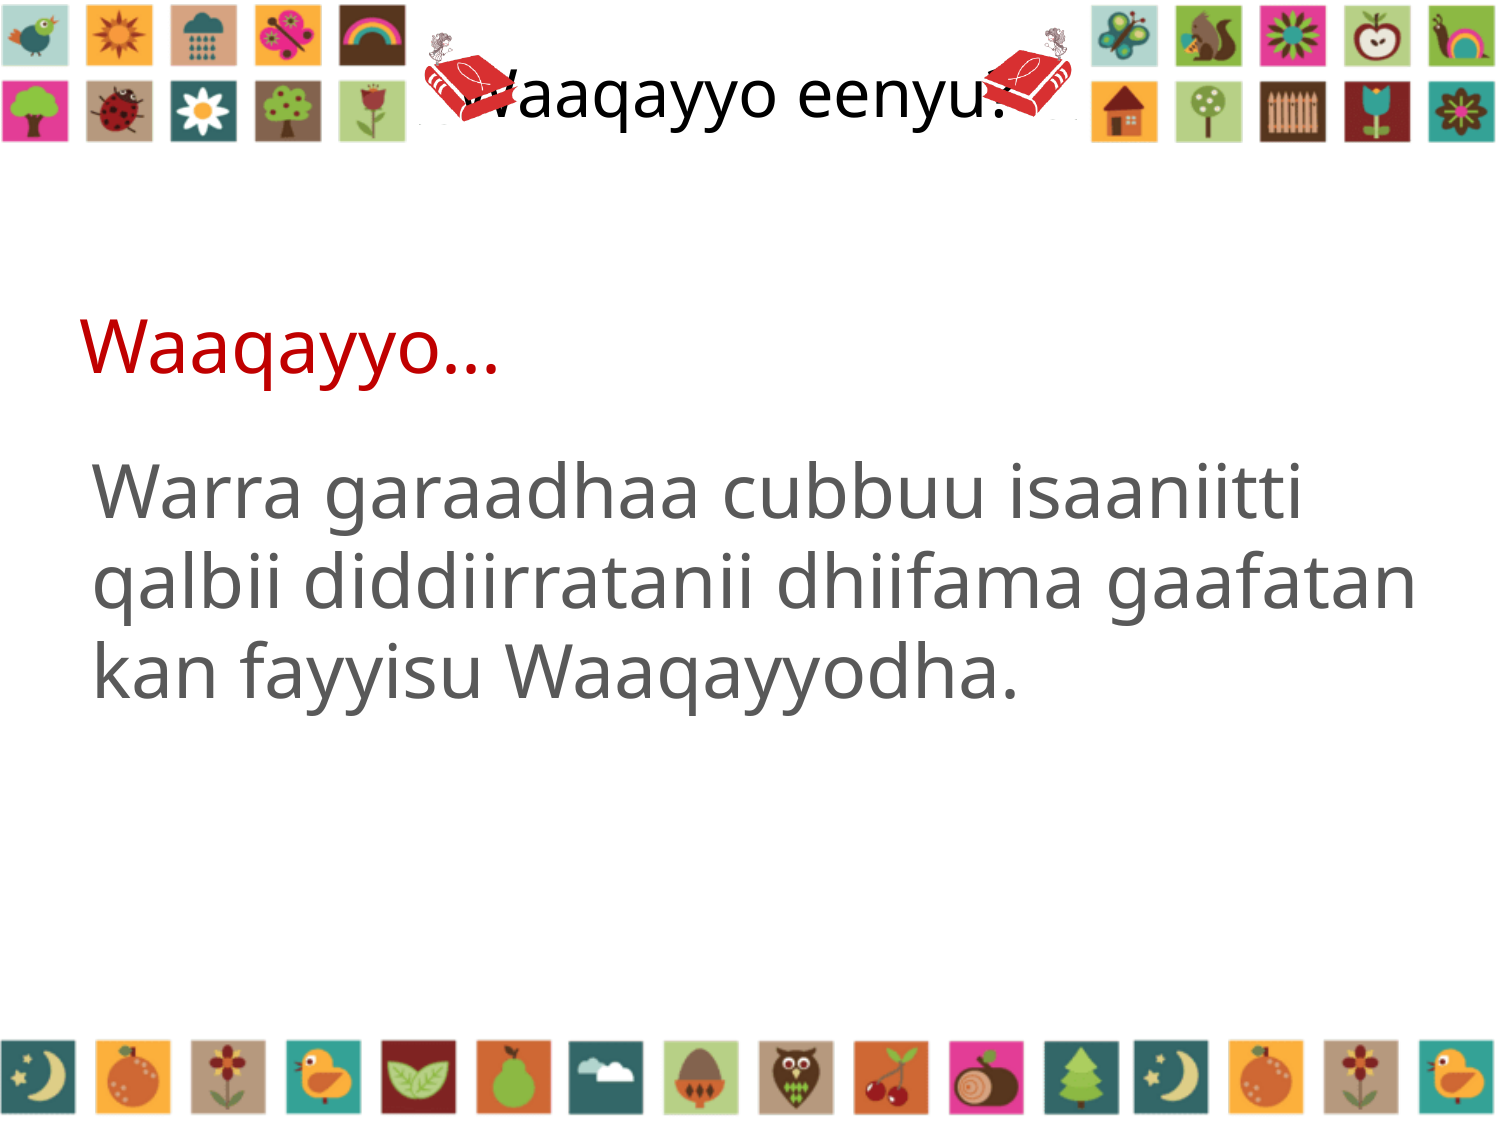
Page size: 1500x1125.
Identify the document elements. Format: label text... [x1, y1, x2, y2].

text_box Warra garaadhaa cubbuu isaaniitti qalbii diddiirratanii dhiifama gaafatan kan fayyisu Waaqayyodha. [76, 436, 1436, 722]
text_box Waaqayyo eenyu? [425, 43, 1078, 139]
picture [0, 3, 550, 150]
picture [950, 3, 1500, 150]
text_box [0, 1028, 1500, 1118]
text_box Waaqayyo... [64, 290, 1412, 396]
